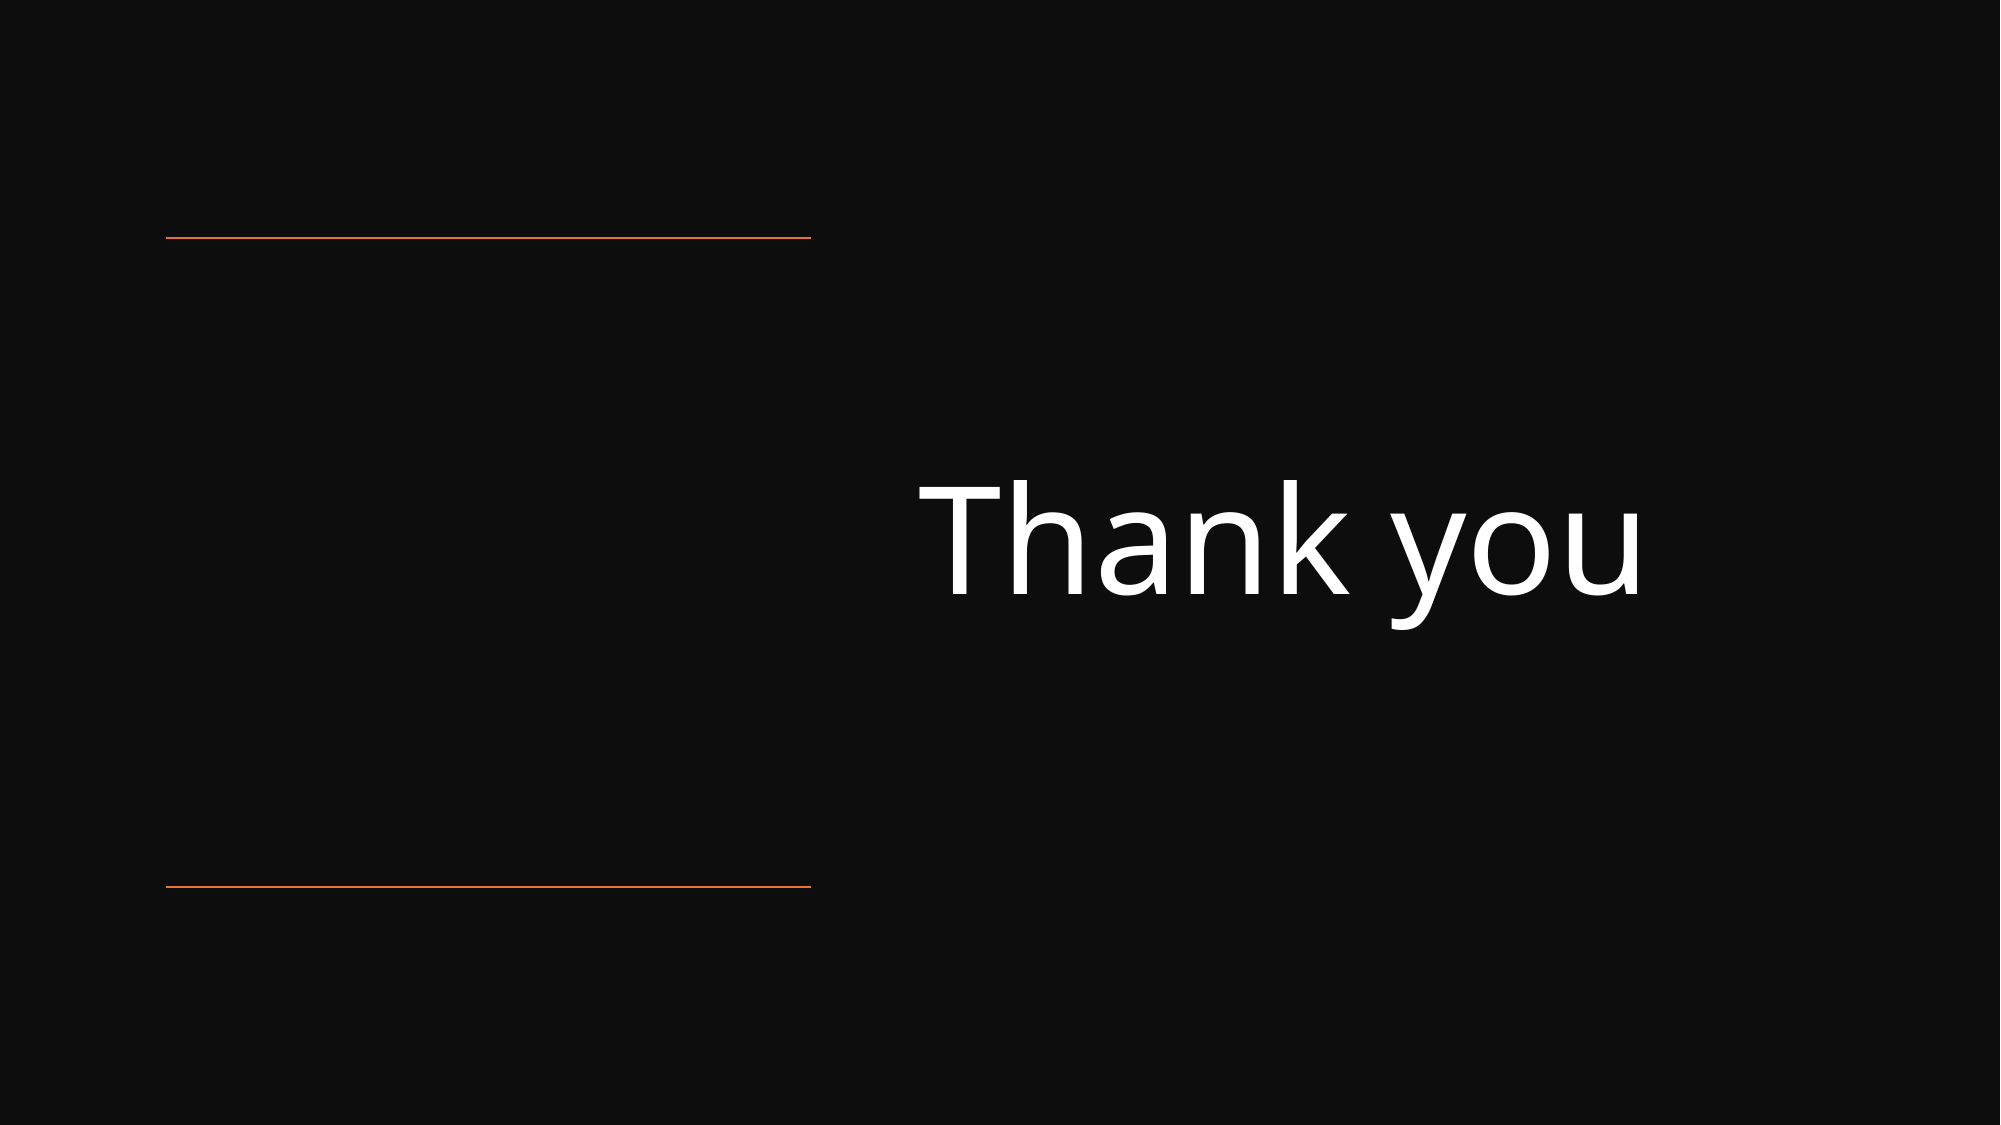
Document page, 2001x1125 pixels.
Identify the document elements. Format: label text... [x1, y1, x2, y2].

text_box [0, 0, 2000, 1125]
list Thank you [903, 170, 1726, 921]
